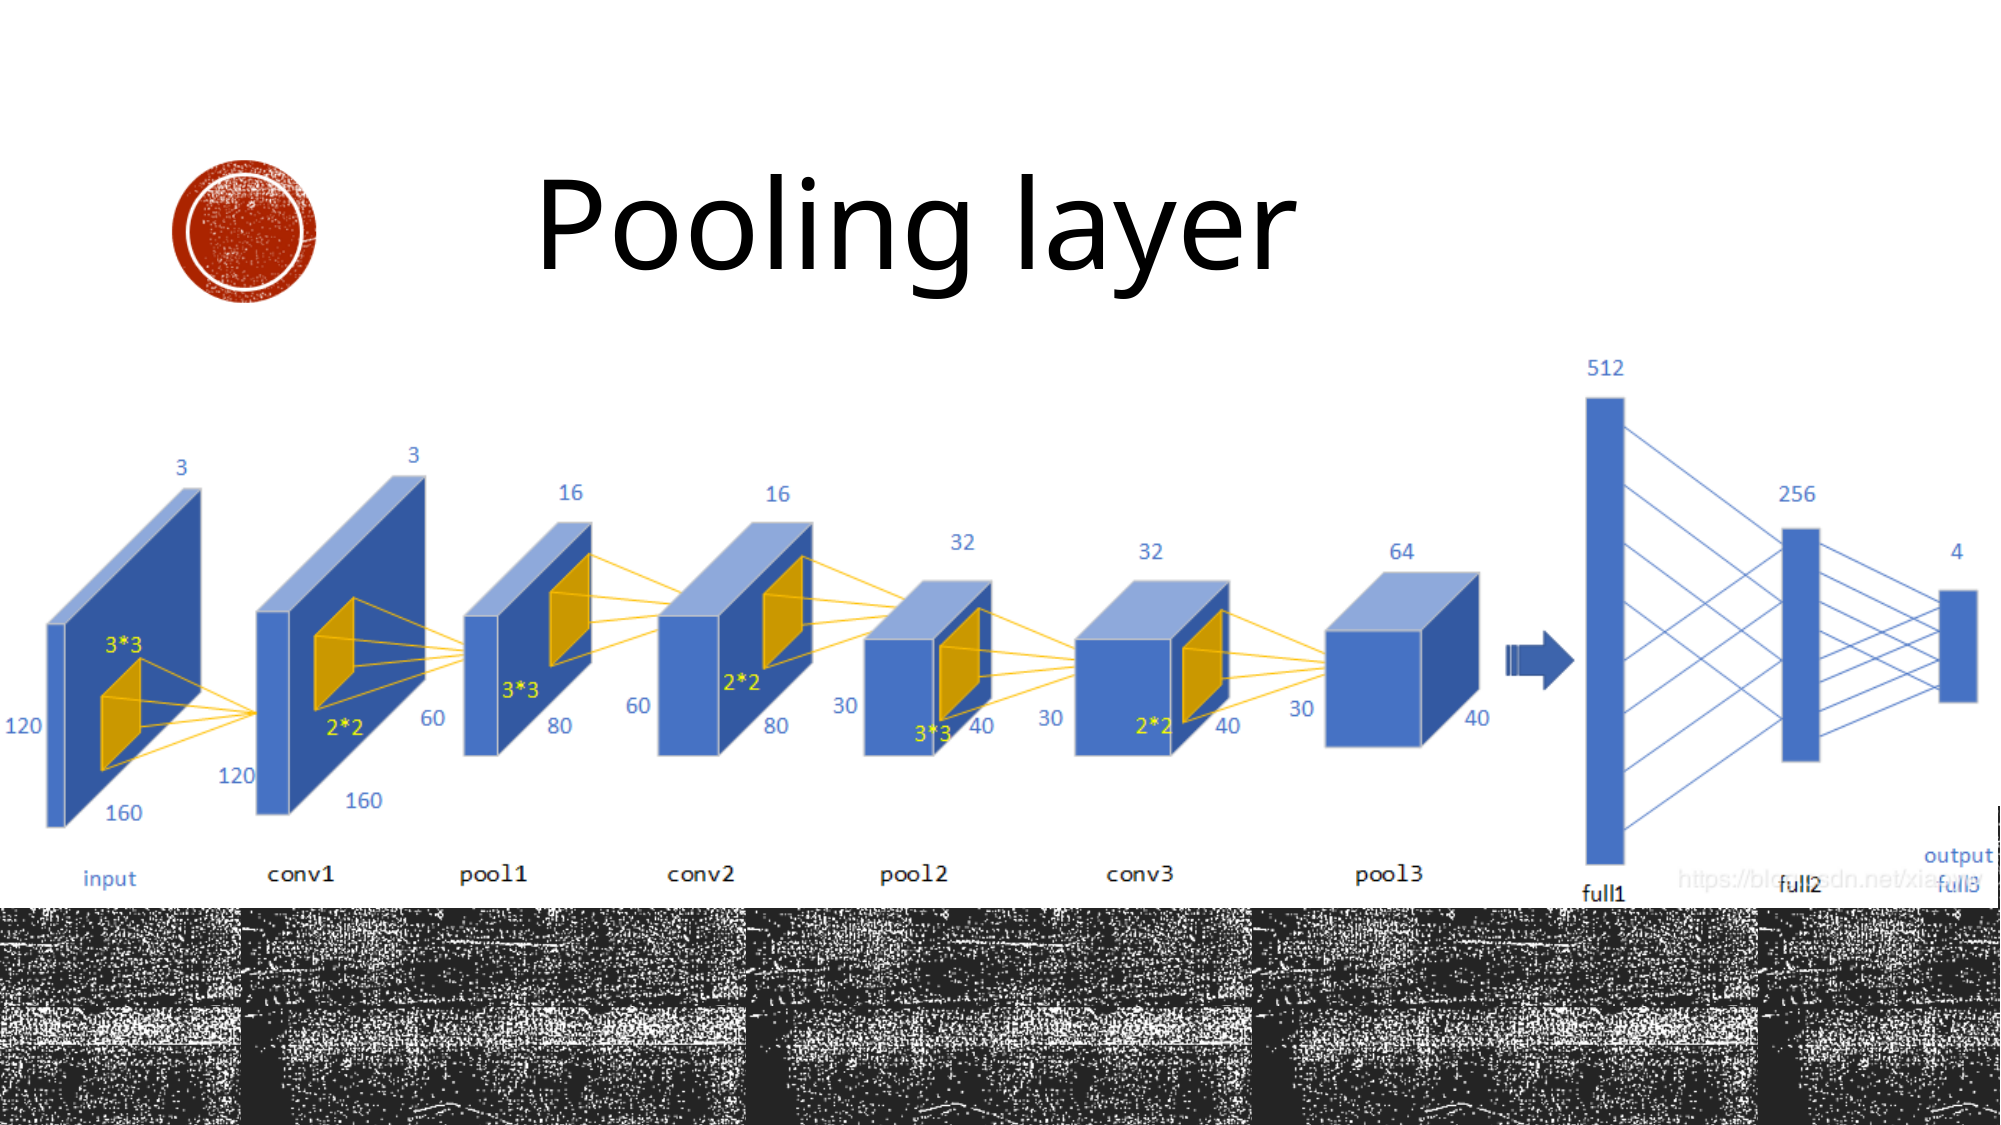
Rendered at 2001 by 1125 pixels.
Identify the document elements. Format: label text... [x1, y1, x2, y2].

picture [107, 134, 409, 323]
text_box Pooling layer [335, 153, 1816, 354]
picture [0, 355, 1997, 907]
